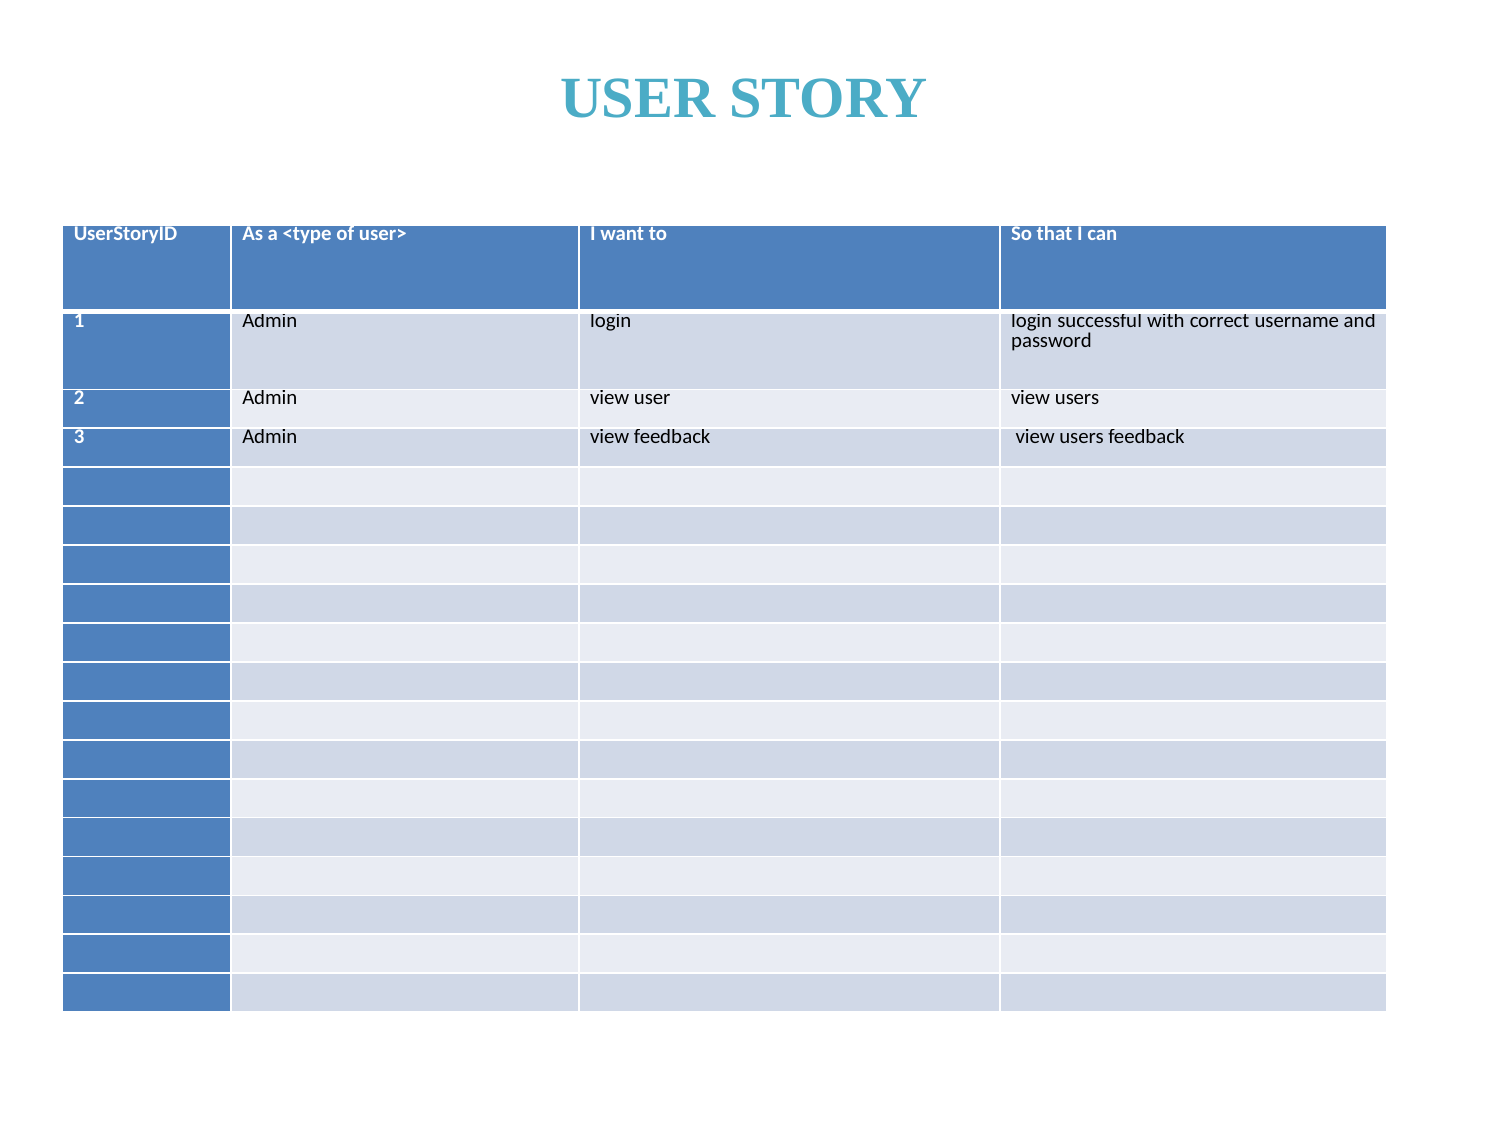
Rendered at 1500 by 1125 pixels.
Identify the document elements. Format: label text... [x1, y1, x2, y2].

table_cell [232, 896, 578, 933]
table_cell [63, 818, 230, 856]
table_cell 1 [63, 314, 230, 389]
table_header So that I can [1001, 226, 1386, 309]
table_cell [1001, 818, 1386, 856]
table_cell [1001, 896, 1386, 933]
table_cell [580, 857, 999, 895]
table_cell [63, 974, 230, 1011]
table_cell view feedback [580, 456, 999, 466]
text_box [256, 380, 1500, 456]
table_cell [232, 935, 578, 972]
table_cell [232, 818, 578, 856]
table_cell [232, 741, 578, 778]
table_cell [1001, 702, 1386, 739]
table_cell [1001, 741, 1386, 778]
table_cell [232, 780, 578, 817]
table_cell [1001, 857, 1386, 895]
table_cell [1001, 585, 1386, 622]
table_cell [580, 663, 999, 700]
table_cell [1001, 974, 1386, 1011]
table_cell view users feedback [1001, 456, 1386, 466]
table_cell [580, 741, 999, 778]
table_cell [63, 896, 230, 933]
table_cell Admin [232, 429, 578, 466]
table_cell [63, 857, 230, 895]
table_cell [232, 624, 578, 661]
table_cell [63, 468, 230, 505]
table_cell [580, 702, 999, 739]
table_cell [1001, 546, 1386, 583]
table_cell [232, 663, 578, 700]
table_cell 3 [63, 429, 230, 466]
table_cell login [580, 314, 999, 380]
table_cell [1001, 663, 1386, 700]
table_cell [580, 468, 999, 505]
table_cell [232, 507, 578, 544]
table_cell [1001, 780, 1386, 817]
table_header I want to [580, 226, 999, 309]
table_cell [63, 546, 230, 583]
table_cell [232, 974, 578, 1011]
title USER STORY [412, 0, 1075, 188]
table_header UserStoryID [63, 226, 230, 309]
table_cell [580, 585, 999, 622]
table_cell [63, 702, 230, 739]
table_cell [63, 741, 230, 778]
table_cell [580, 780, 999, 817]
table_cell [580, 624, 999, 661]
table_cell [1001, 935, 1386, 972]
table_cell [580, 935, 999, 972]
table_cell 2 [63, 390, 230, 427]
table_cell [63, 935, 230, 972]
table_cell [580, 546, 999, 583]
table_cell Admin [232, 390, 256, 427]
table_cell [232, 702, 578, 739]
table_cell [232, 468, 578, 505]
table_cell [1001, 624, 1386, 661]
table_cell [63, 780, 230, 817]
table_cell [63, 585, 230, 622]
table_cell Admin [232, 314, 578, 389]
table_cell [580, 507, 999, 544]
table_cell [580, 818, 999, 856]
table_cell [63, 624, 230, 661]
table_cell [232, 585, 578, 622]
table_cell [1001, 468, 1386, 505]
table_cell [580, 896, 999, 933]
table_cell [232, 546, 578, 583]
table_header As a <type of user> [232, 226, 578, 309]
table_cell [1001, 507, 1386, 544]
table_cell [232, 857, 578, 895]
table_cell [63, 663, 230, 700]
table_cell login successful with correct username and password [1001, 314, 1386, 380]
table_cell [580, 974, 999, 1011]
table_cell [63, 507, 230, 544]
